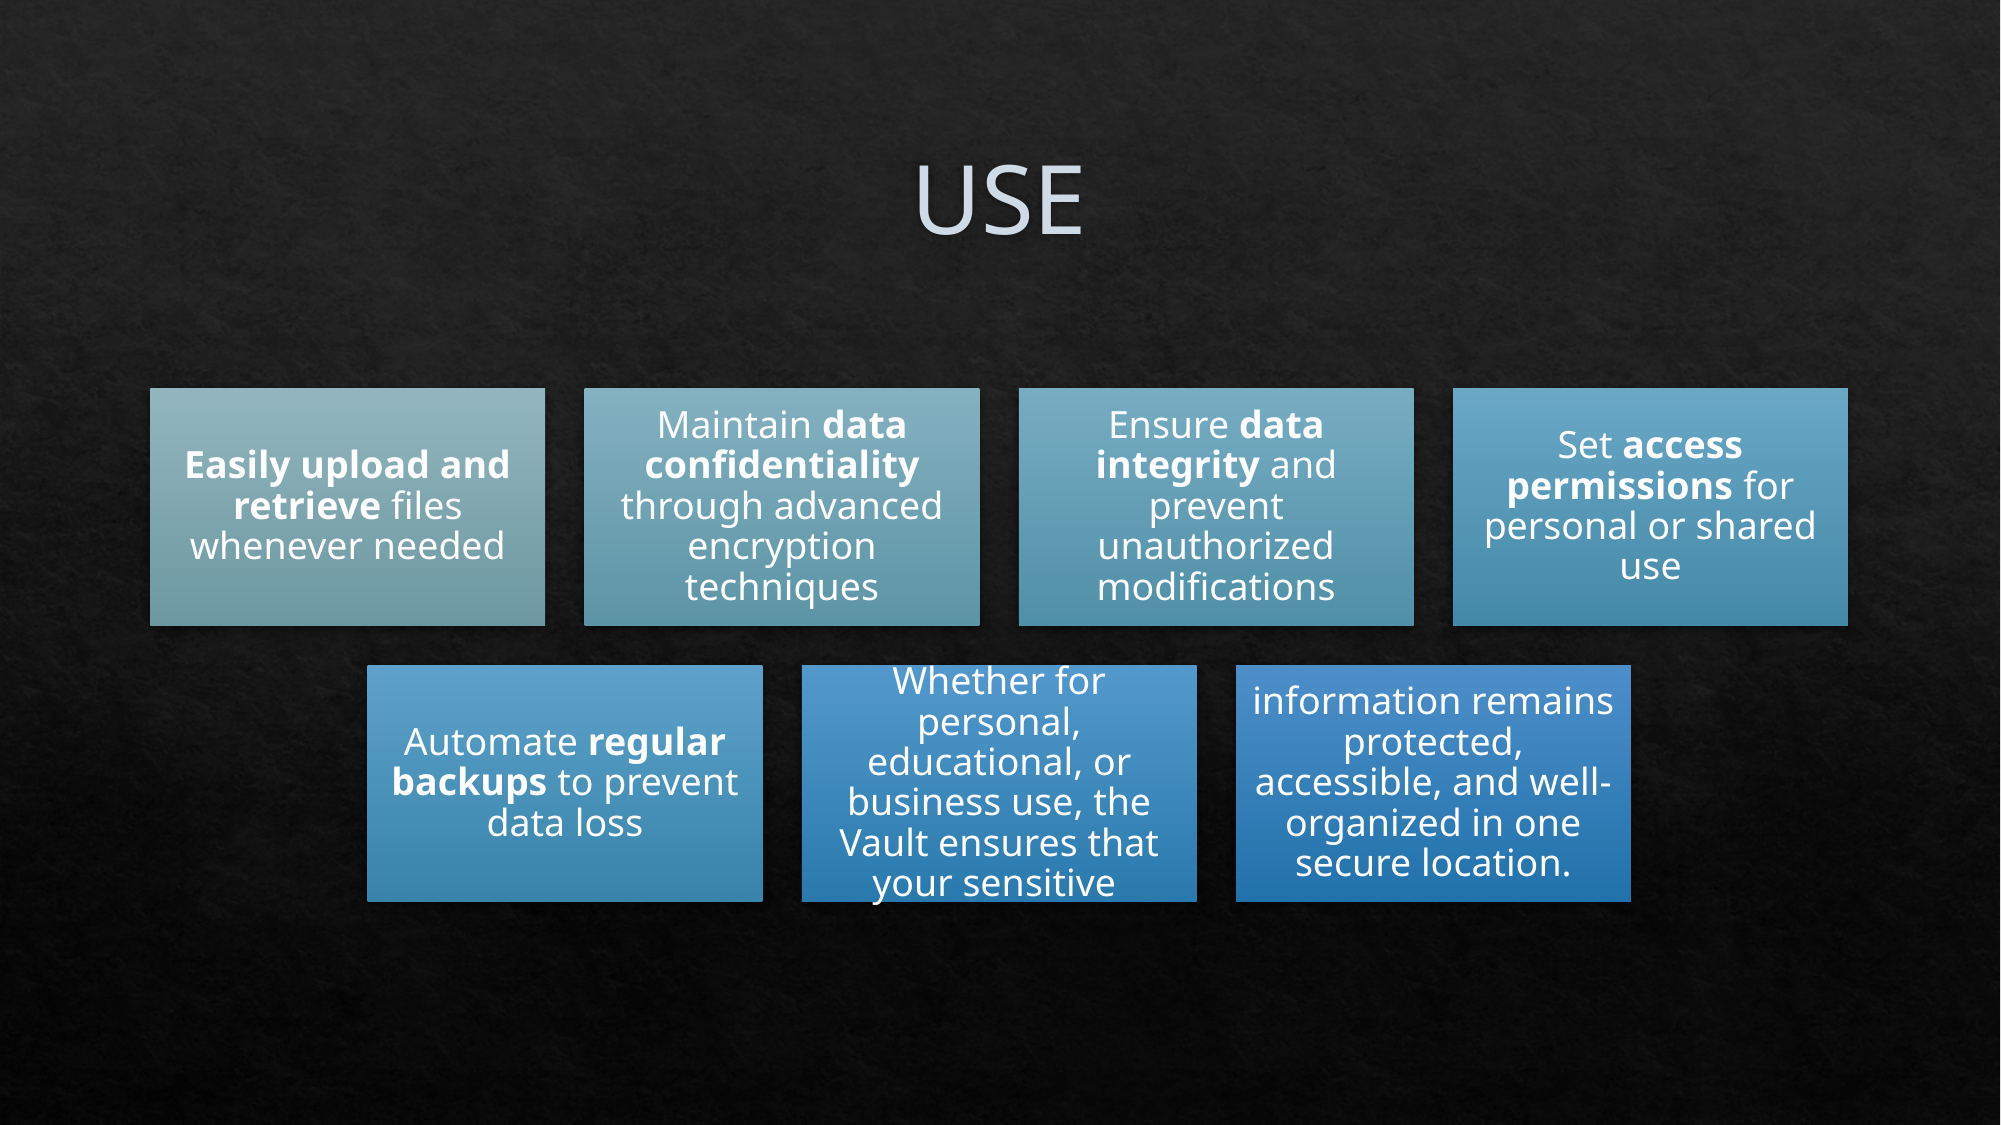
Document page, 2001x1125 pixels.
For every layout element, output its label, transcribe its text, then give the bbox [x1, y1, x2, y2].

title USE [149, 99, 1849, 307]
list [149, 340, 1849, 951]
